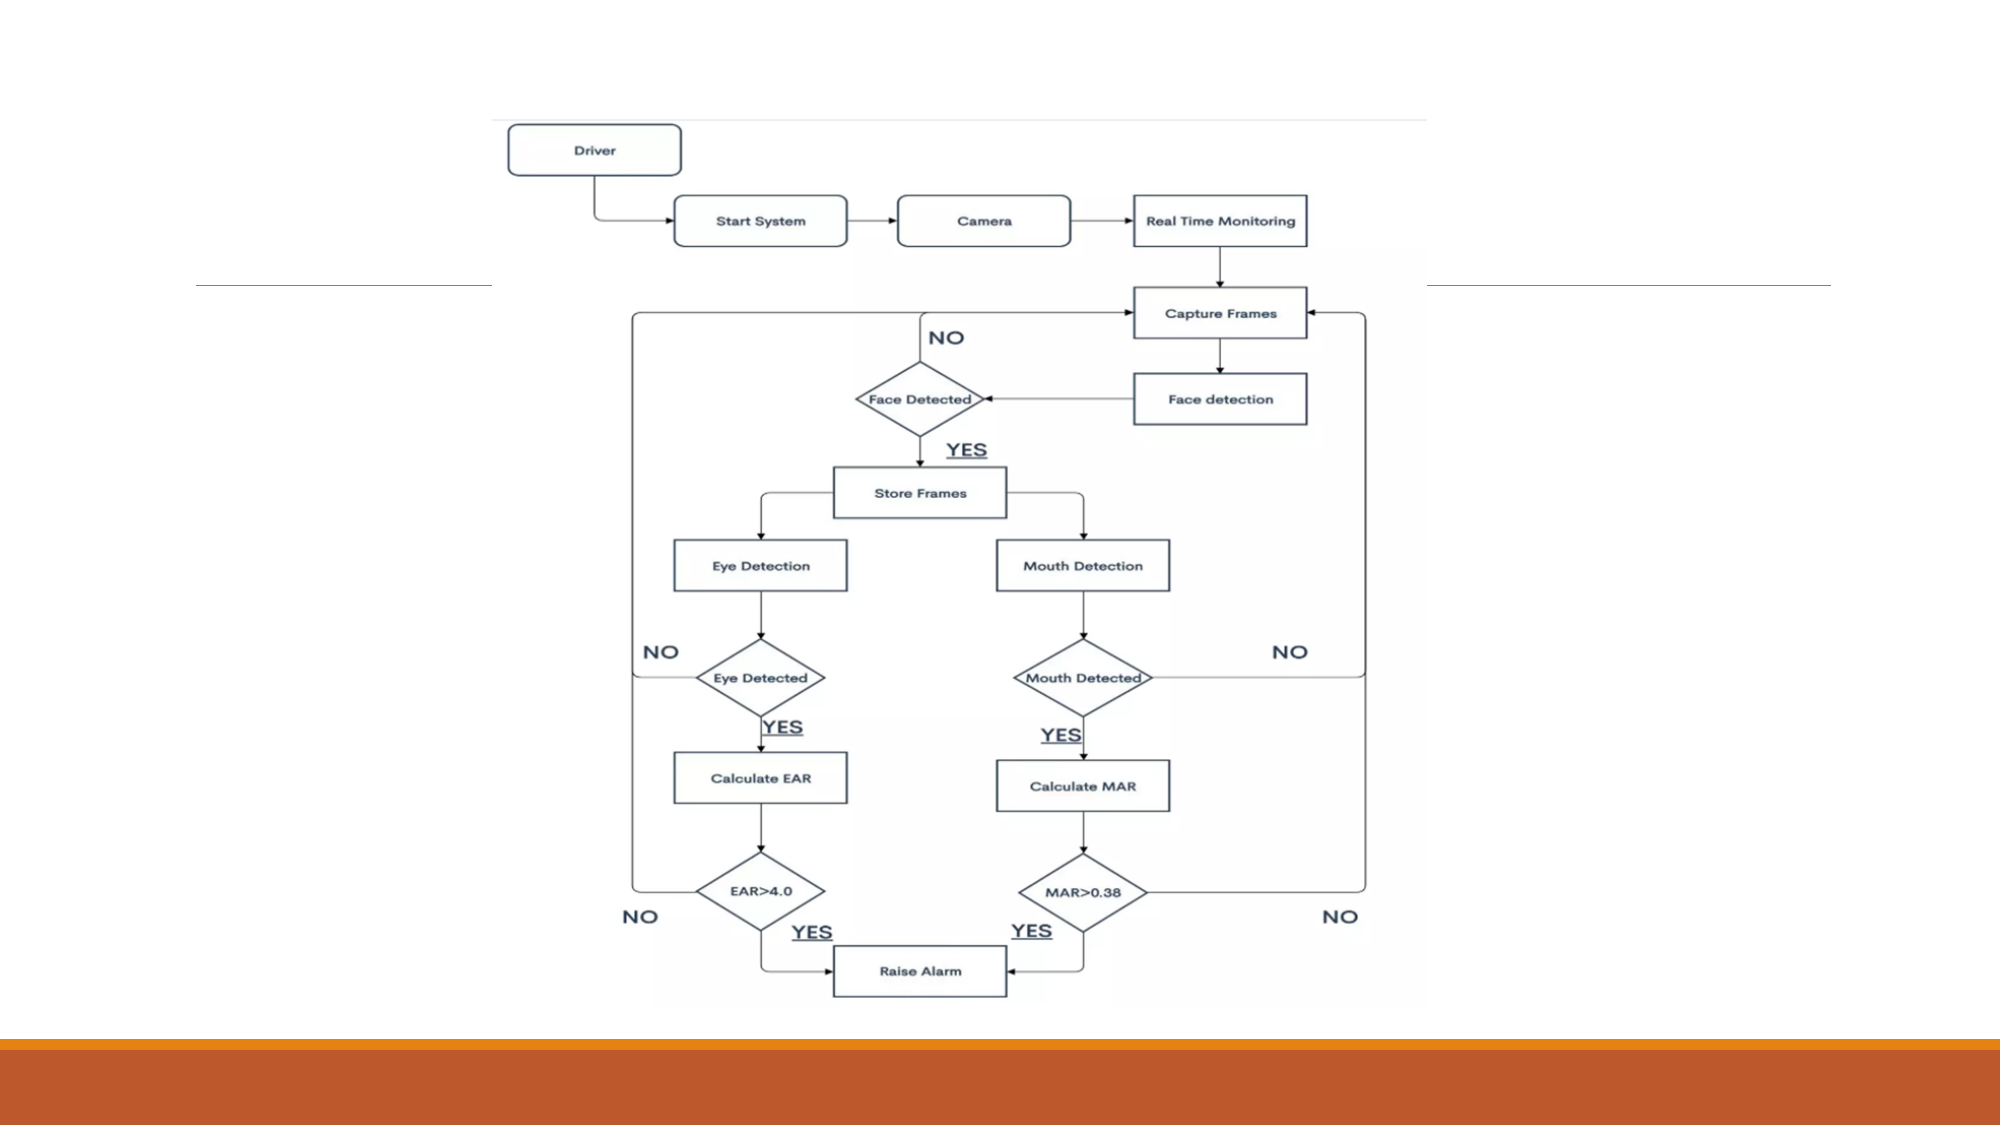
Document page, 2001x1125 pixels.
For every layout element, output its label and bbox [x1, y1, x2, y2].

picture [491, 116, 1427, 1009]
